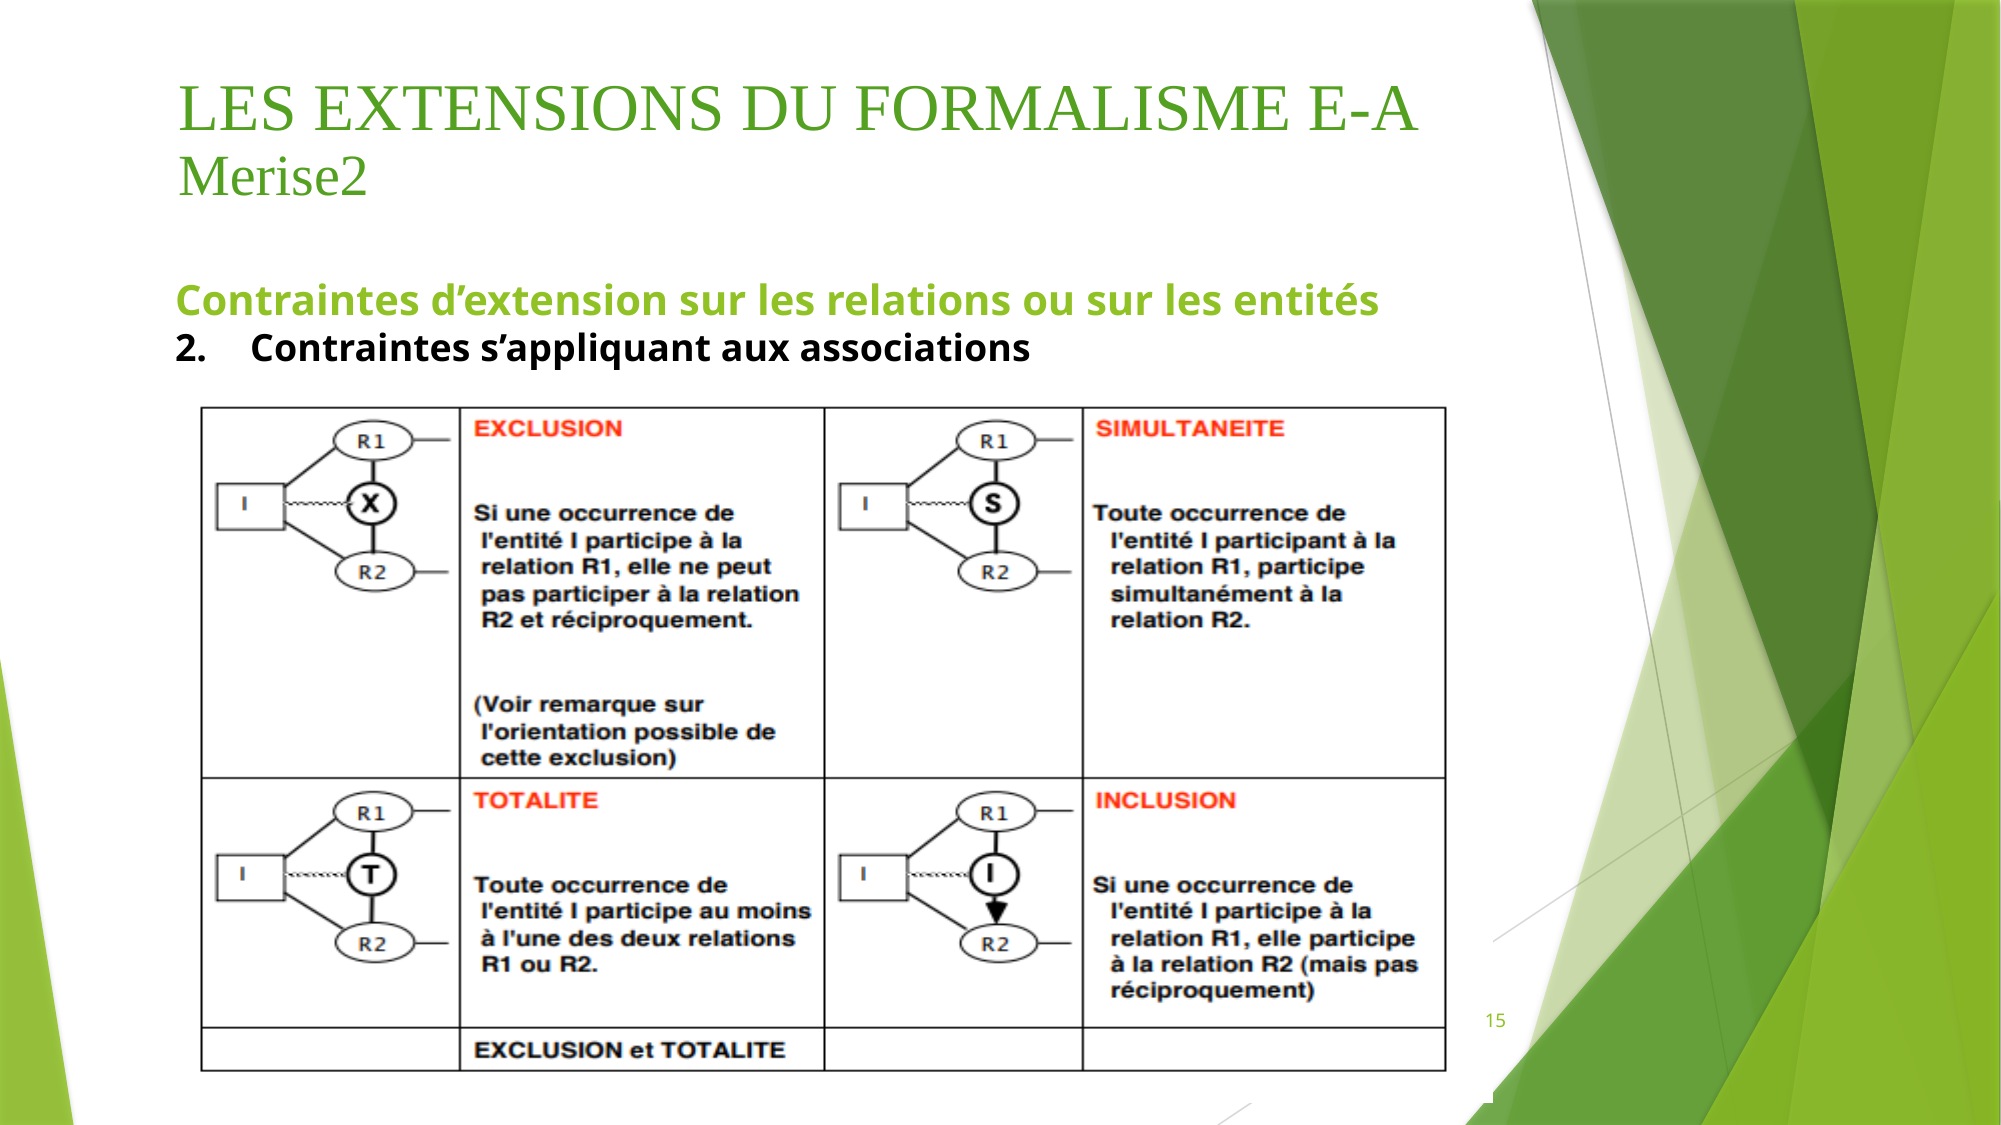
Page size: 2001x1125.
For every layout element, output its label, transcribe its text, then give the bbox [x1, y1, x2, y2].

slide_number 15 [1498, 991, 1522, 1051]
text_box Les extensions du formalisme E-A Merise2 [163, 41, 1522, 239]
text_box Contraintes d’extension sur les relations ou sur les entités Contraintes s’appliquant aux associations [160, 241, 1519, 376]
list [166, 377, 1494, 1104]
